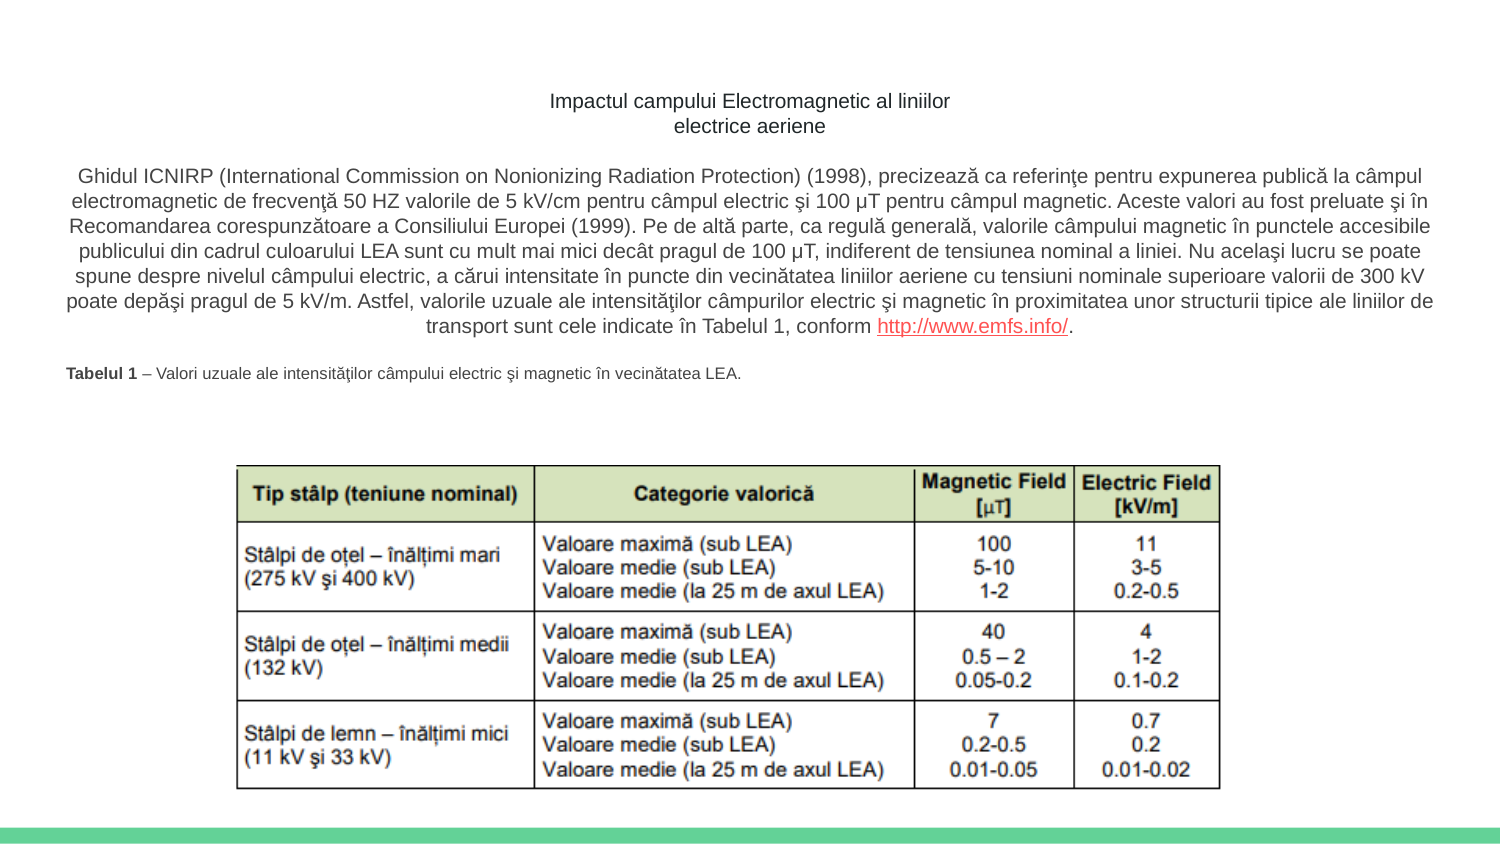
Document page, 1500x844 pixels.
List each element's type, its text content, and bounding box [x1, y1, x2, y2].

picture [221, 465, 1241, 792]
title Impactul campului Electromagnetic al liniilor electrice aeriene Ghidul ICNIRP (International Commission on Nonionizing Radiation Protection) (1998), precizează ca referinţe pentru expunerea publică la câmpul electromagnetic de frecvenţă 50 HZ valorile de 5 kV/cm pentru câmpul electric şi 100 μT pentru câmpul magnetic. Aceste valori au fost preluate şi în Recomandarea corespunzătoare a Consiliului Europei (1999). Pe de altă parte, ca regulă generală, valorile câmpului magnetic în punctele accesibile publicului din cadrul culoarului LEA sunt cu mult mai mici decât pragul de 100 μT, indiferent de tensiunea nominal a liniei. Nu acelaşi lucru se poate spune despre nivelul câmpului electric, a cărui intensitate în puncte din vecinătatea liniilor aeriene cu tensiuni nominale superioare valorii de 300 kV poate depăşi pragul de 5 kV/m. Astfel, valorile uzuale ale intensităţilor câmpurilor electric şi magnetic în proximitatea unor structurii tipice ale liniilor de transport sunt cele indicate în Tabelul 1, conform http://www.emfs.info/. Tabelul 1 – Valori uzuale ale intensităţilor câmpului electric şi magnetic în vecinătatea LEA. [51, 72, 1449, 167]
